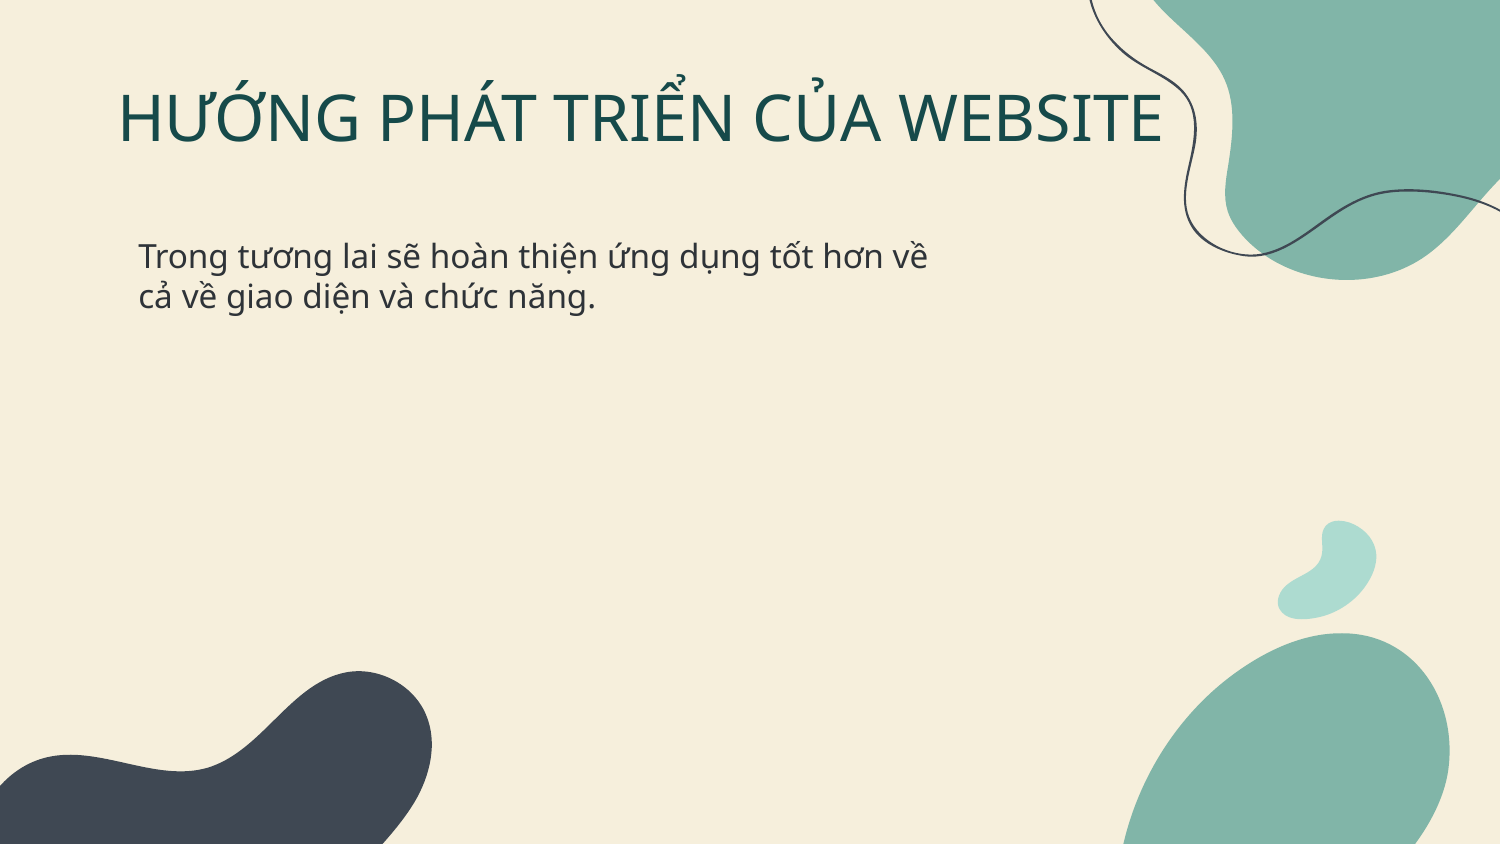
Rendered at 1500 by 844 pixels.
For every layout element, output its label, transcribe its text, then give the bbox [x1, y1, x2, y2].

title HƯỚNG PHÁT TRIỂN CỦA WEBSITE [116, 77, 1327, 152]
subtitle Trong tương lai sẽ hoàn thiện ứng dụng tốt hơn về cả về giao diện và chức năng. [138, 235, 933, 604]
